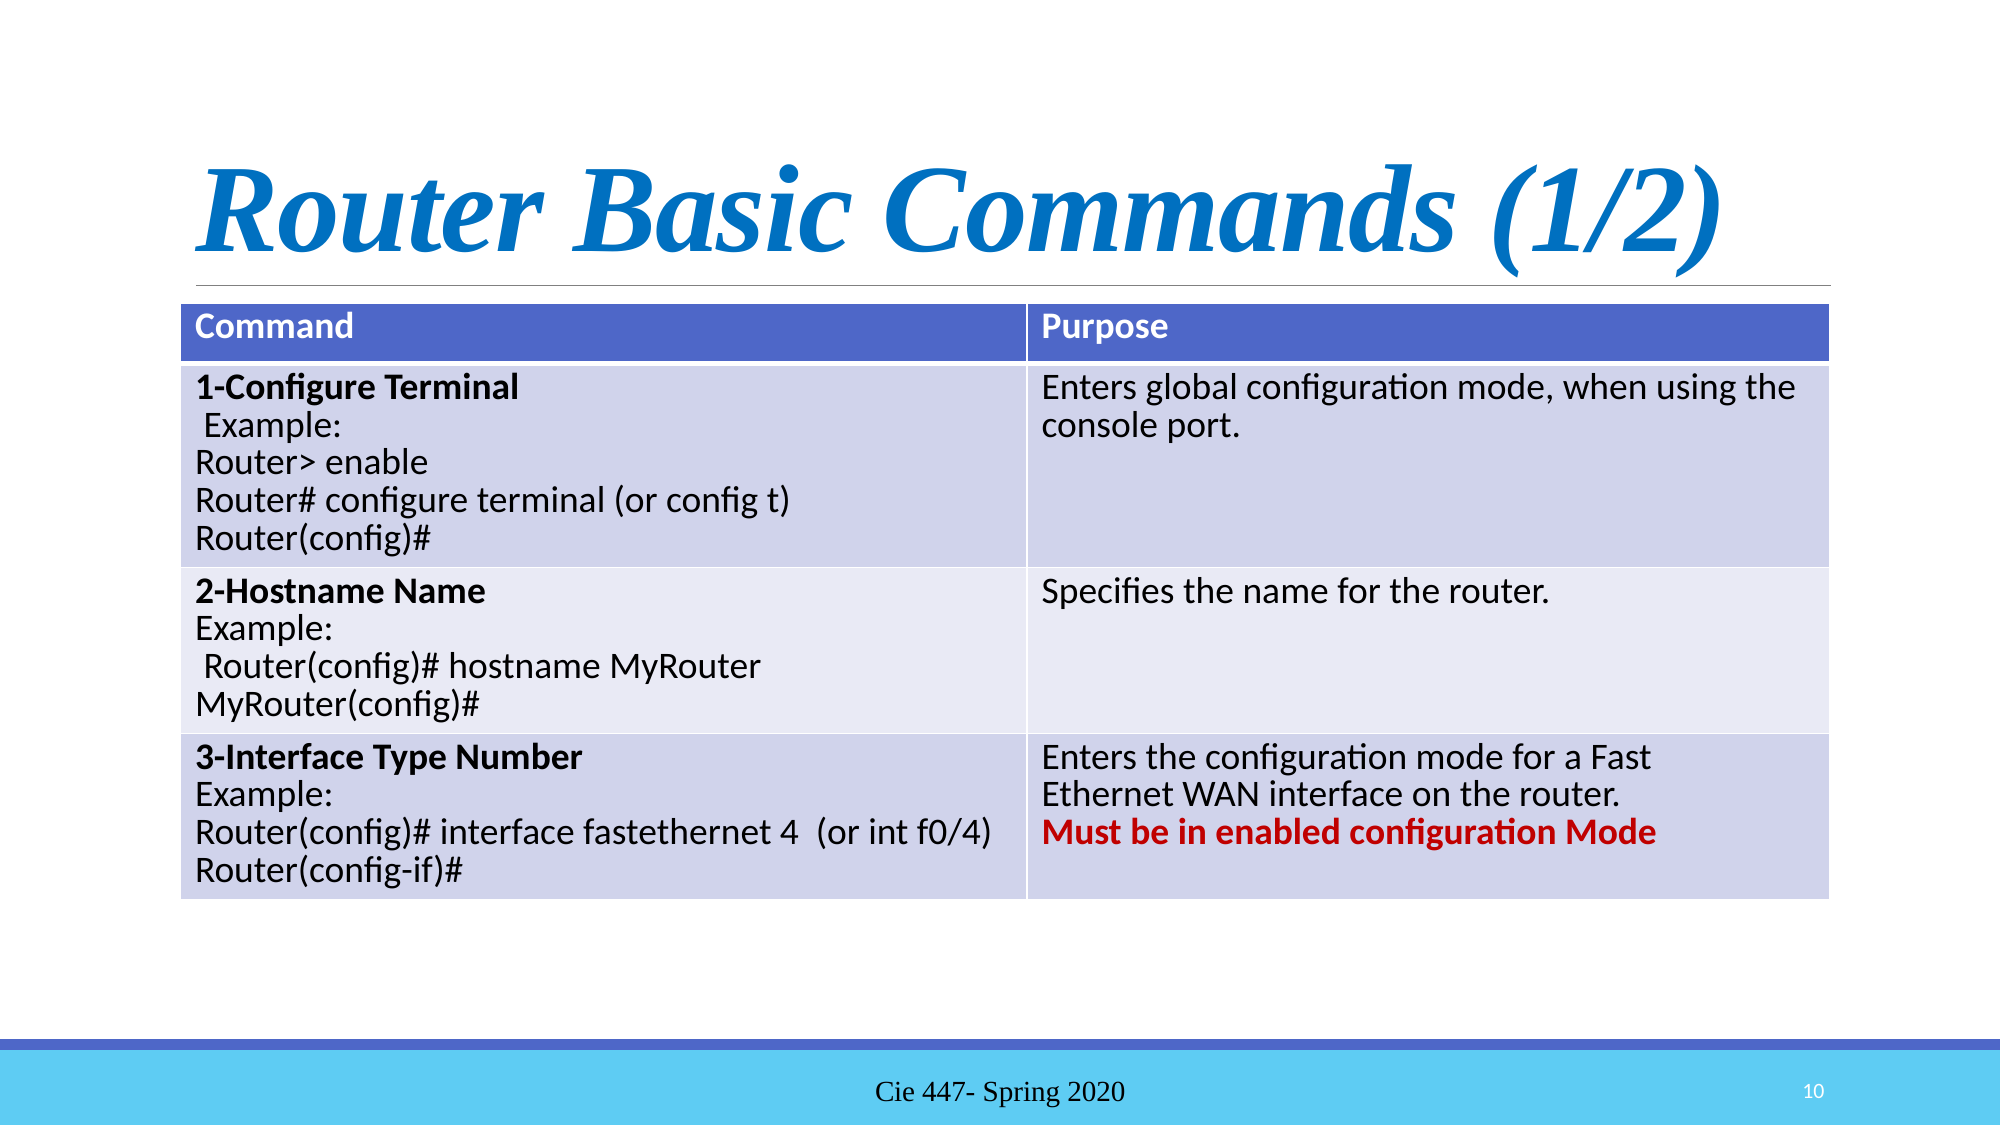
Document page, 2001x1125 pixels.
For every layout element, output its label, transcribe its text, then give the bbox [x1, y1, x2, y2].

table_cell Enters global configuration mode, when using the console port. [1028, 366, 1829, 567]
table_header Purpose [1028, 304, 1829, 361]
title Router Basic Commands (1/2) [180, 47, 1830, 285]
table_cell 2-Hostname Name Example: Router(config)# hostname MyRouter MyRouter(config)# [181, 568, 1026, 733]
table_cell 1-Configure Terminal Example: Router> enable Router# configure terminal (or config t) Router(config)# [181, 366, 1026, 567]
table_cell 3-Interface Type Number Example: Router(config)# interface fastethernet 4 (or int f0/4) Router(config-if)# [181, 734, 1026, 899]
table_header Command [181, 304, 1026, 361]
table_cell Enters the configuration mode for a Fast Ethernet WAN interface on the router. Must be in enabled configuration Mode [1028, 734, 1829, 899]
table_cell Specifies the name for the router. [1028, 568, 1829, 733]
footer Cie 447- Spring 2020 [604, 1059, 1396, 1120]
slide_number 10 [1624, 1059, 1840, 1120]
